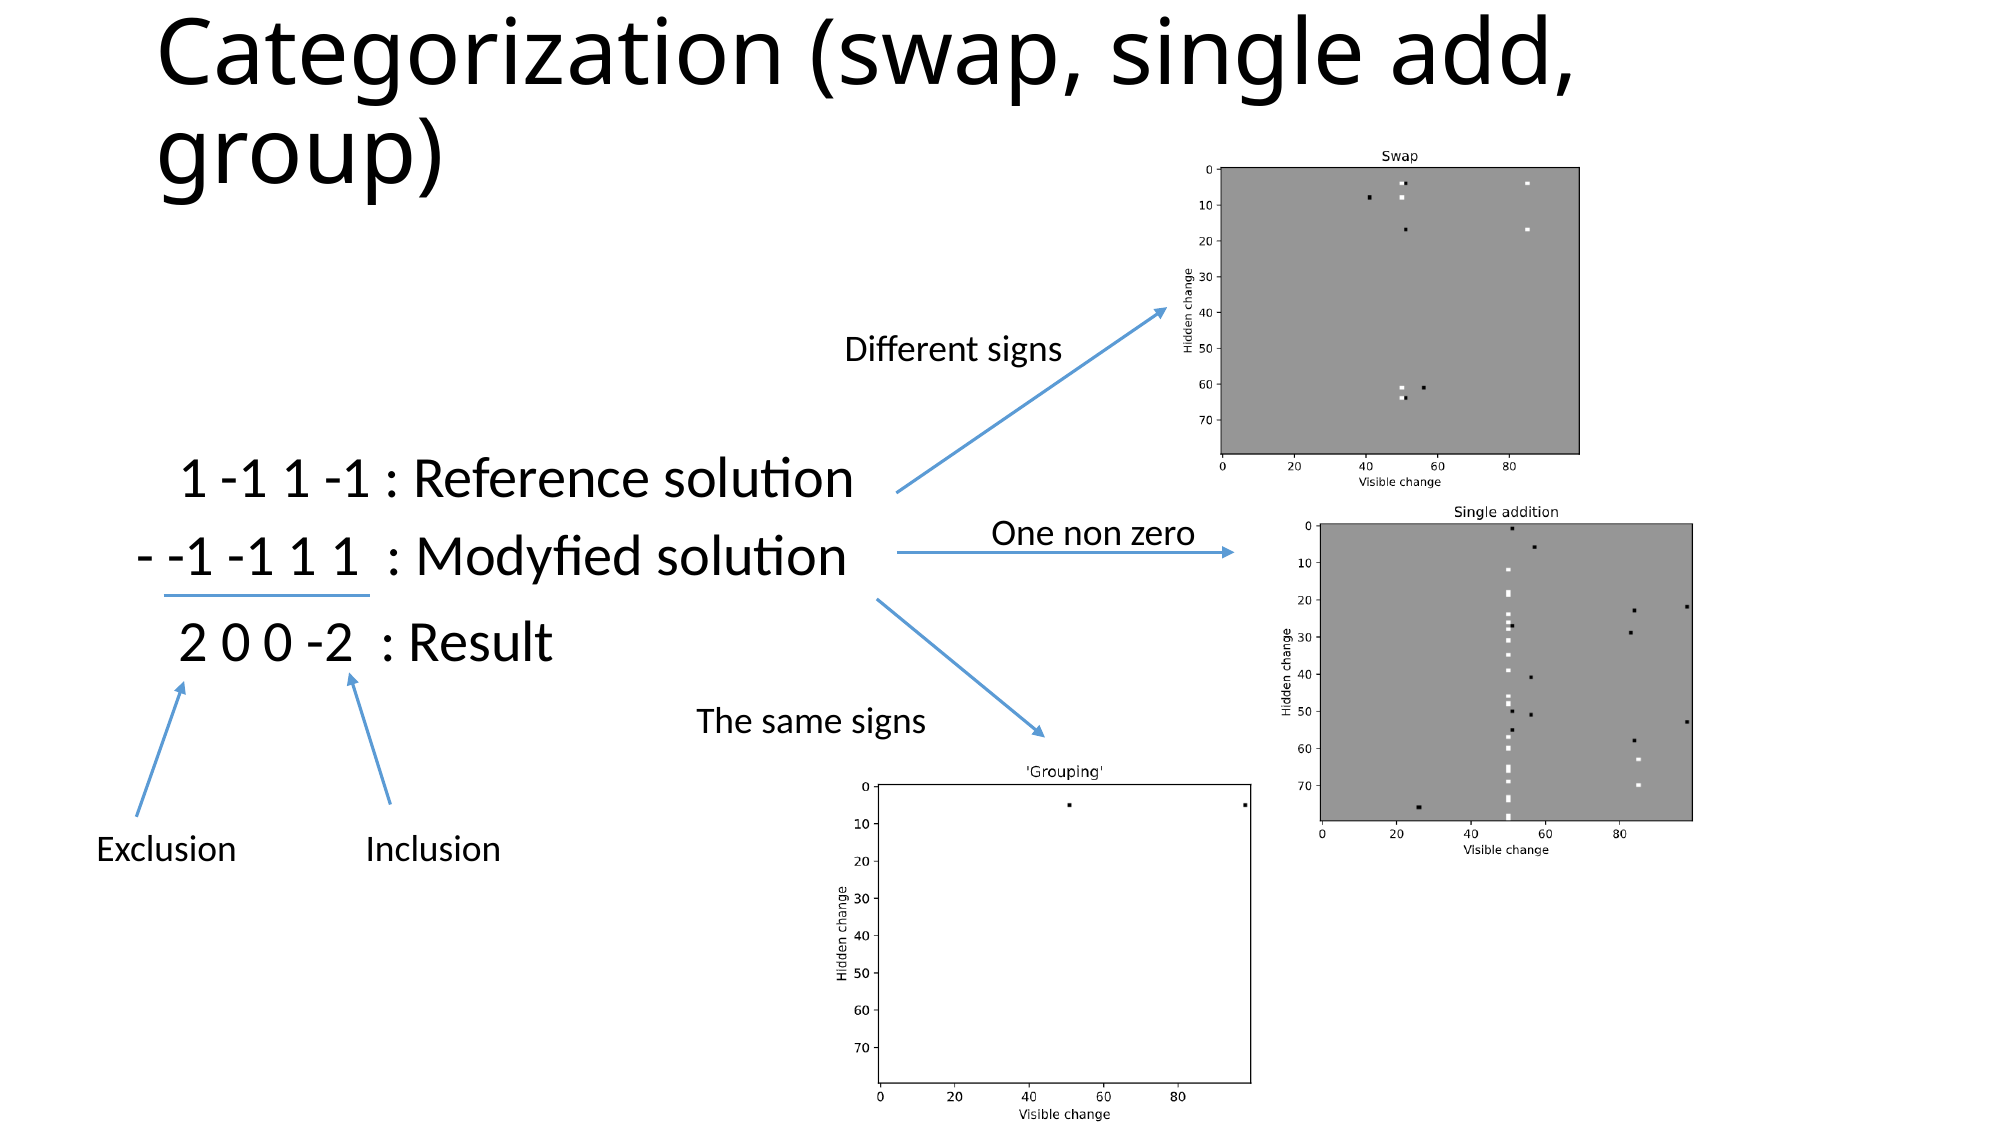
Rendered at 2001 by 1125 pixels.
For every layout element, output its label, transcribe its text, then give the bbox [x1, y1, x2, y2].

text_box One non zero [976, 553, 1235, 561]
picture [831, 748, 1256, 1125]
text_box One non zero [976, 500, 1235, 552]
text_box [896, 307, 1167, 493]
picture [1167, 144, 1585, 497]
title Categorization (swap, single add, group) [140, 0, 1866, 213]
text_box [876, 598, 1045, 738]
text_box Different signs [829, 316, 896, 377]
picture [1277, 498, 1702, 864]
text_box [81, 432, 959, 878]
